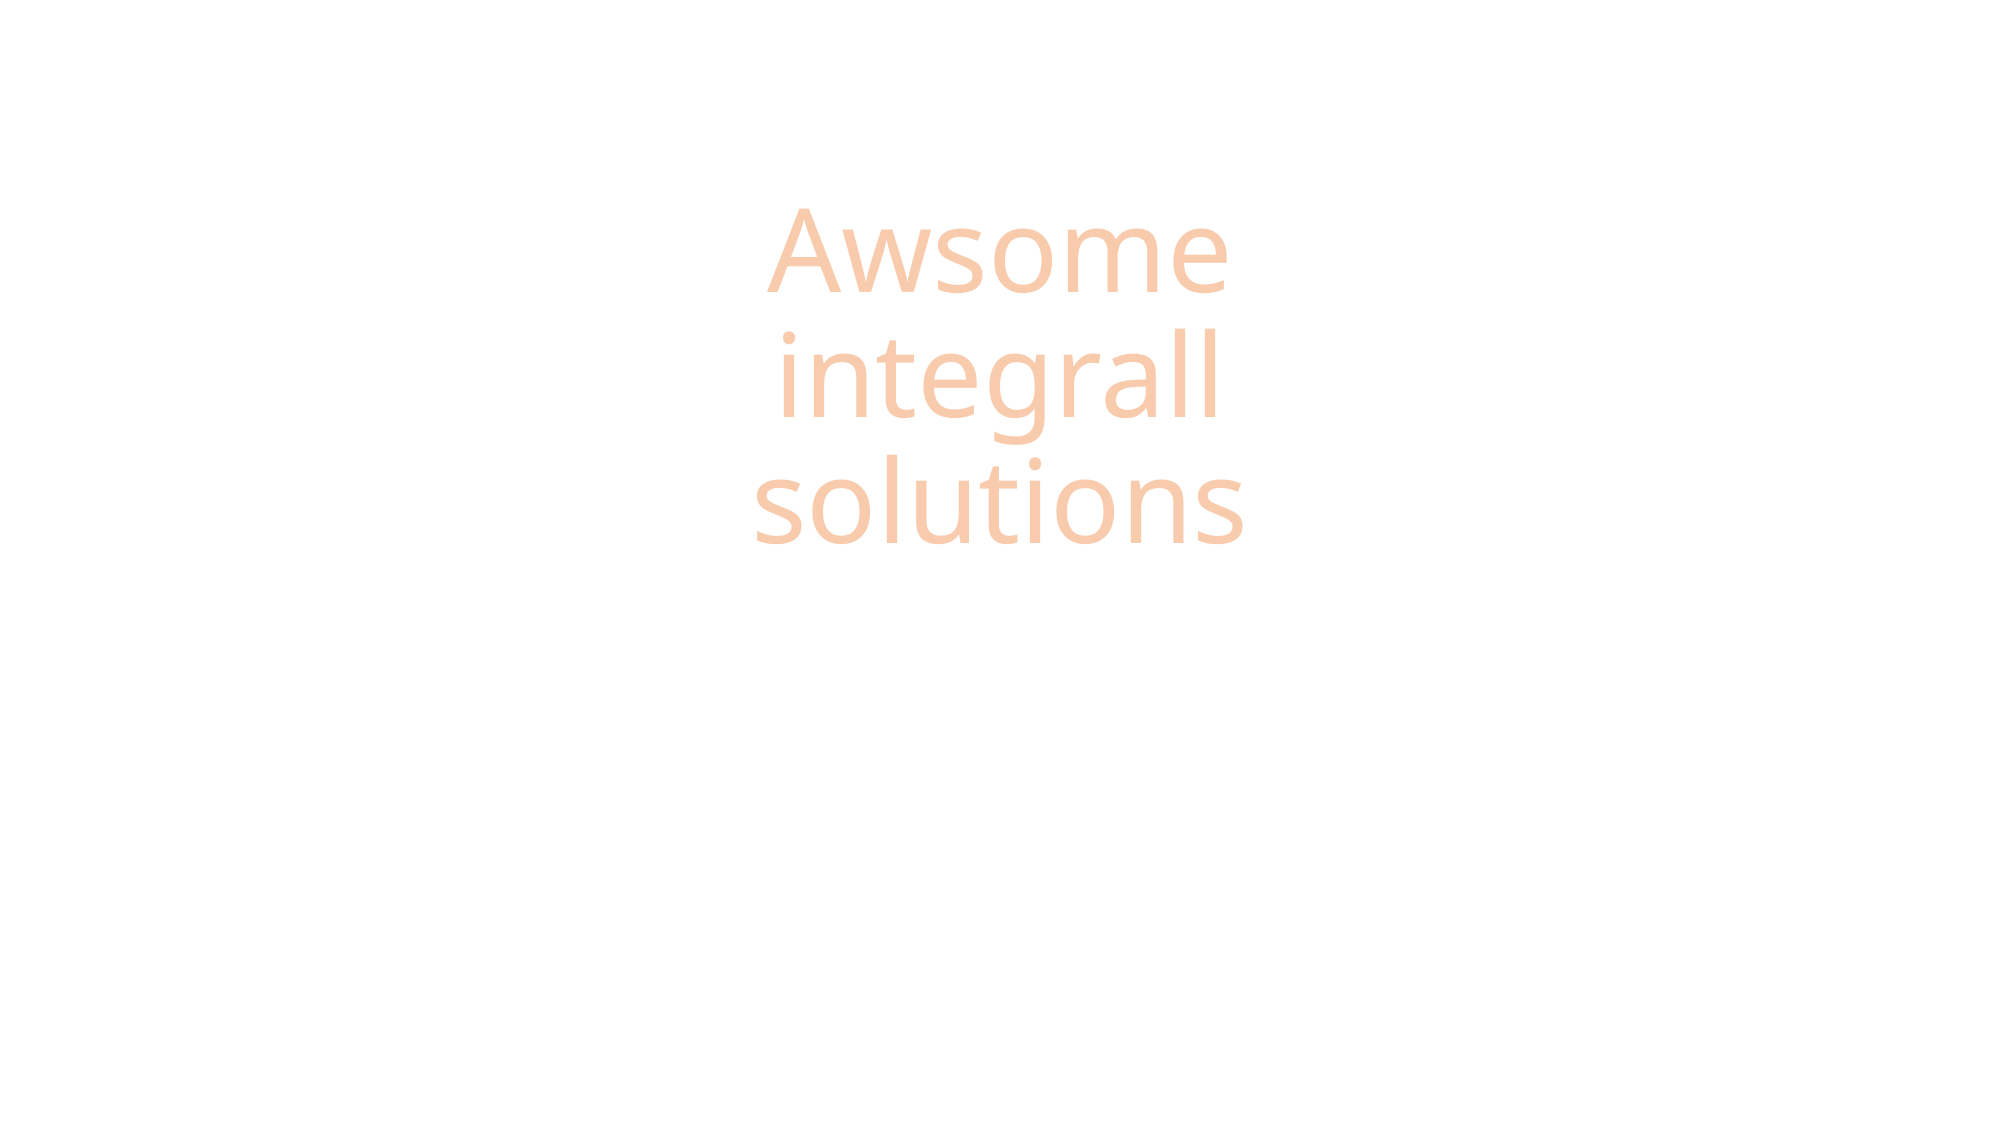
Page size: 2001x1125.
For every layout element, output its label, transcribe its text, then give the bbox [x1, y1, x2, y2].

title Awsome integrall solutions [249, 184, 1750, 576]
